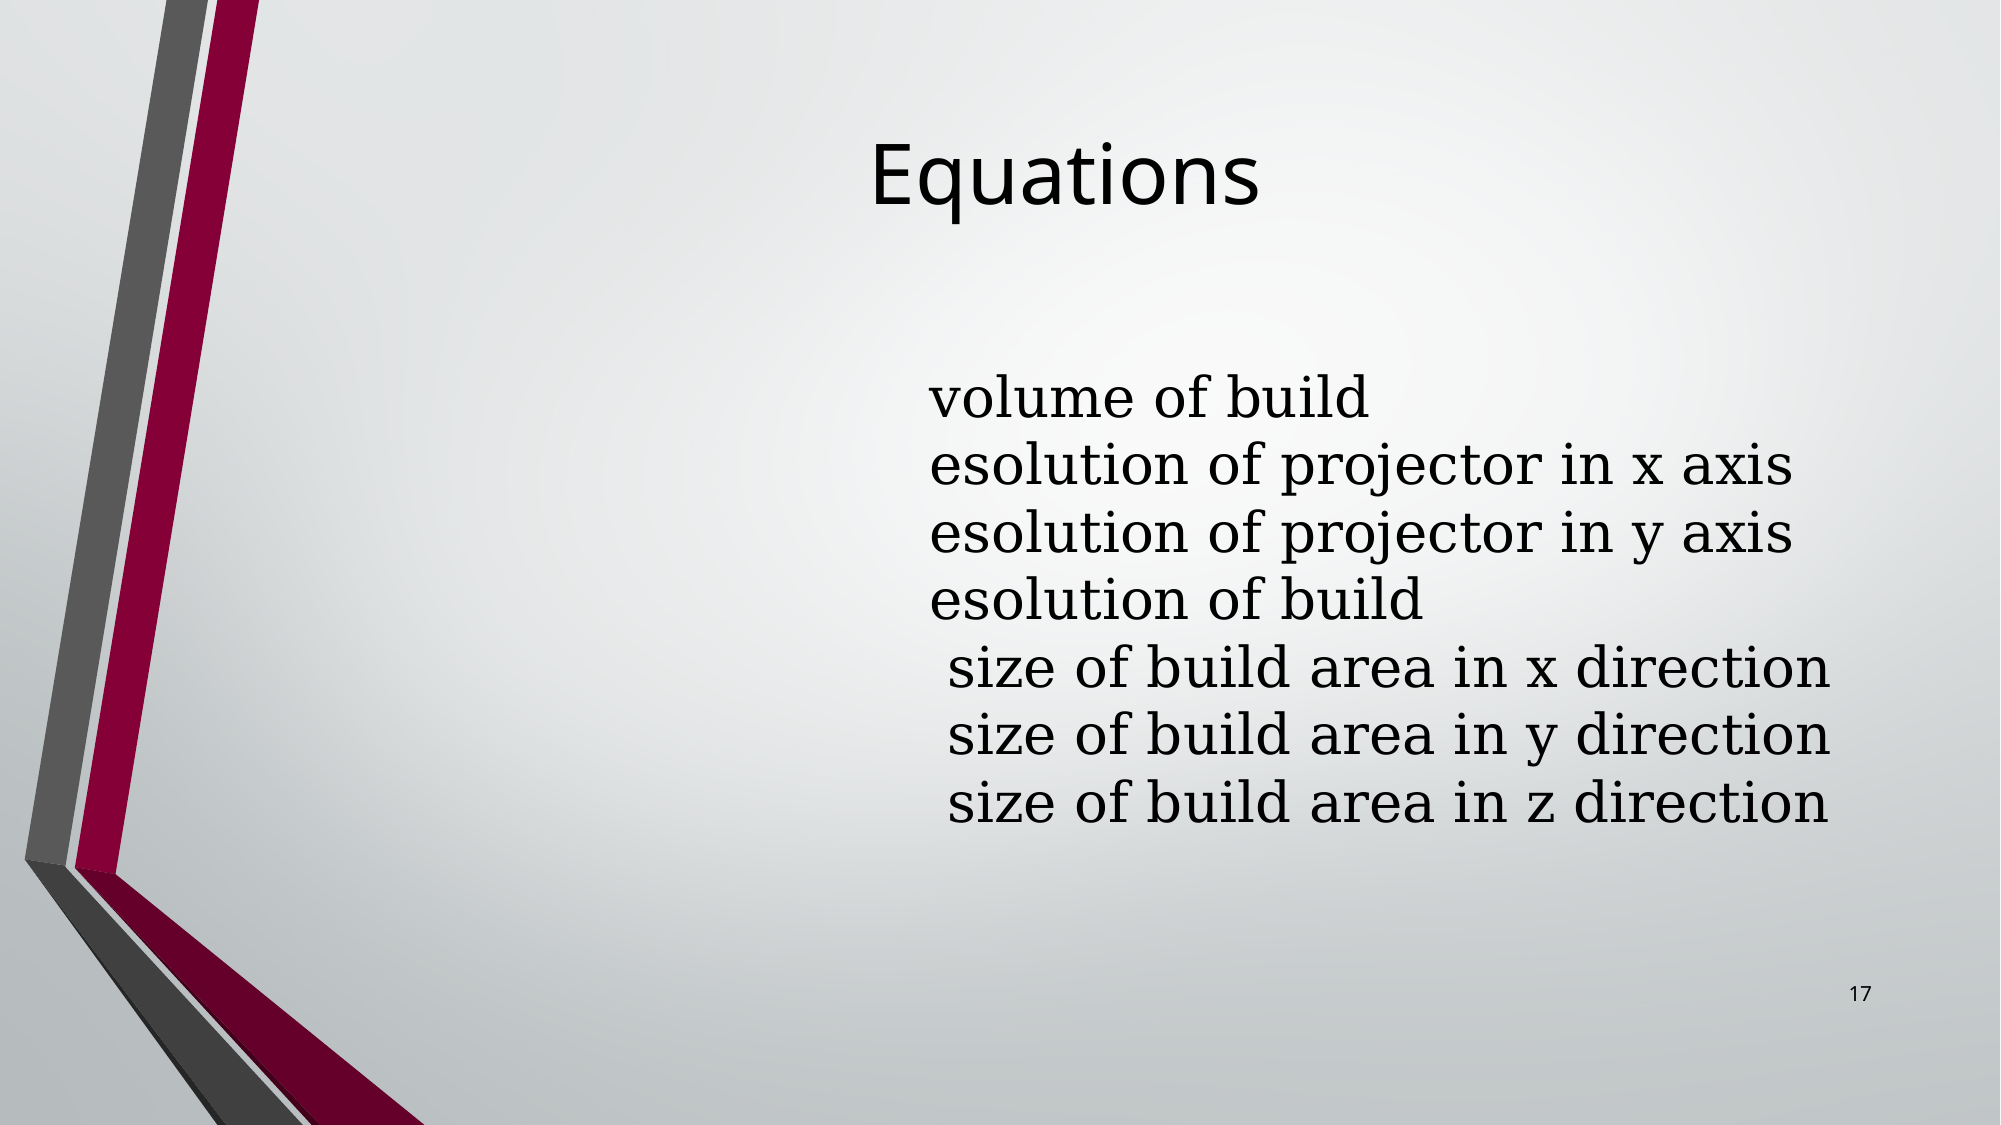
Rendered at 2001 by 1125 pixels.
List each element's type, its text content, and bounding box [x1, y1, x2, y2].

slide_number 17 [1796, 965, 1887, 1025]
title Equations [243, 112, 1887, 230]
